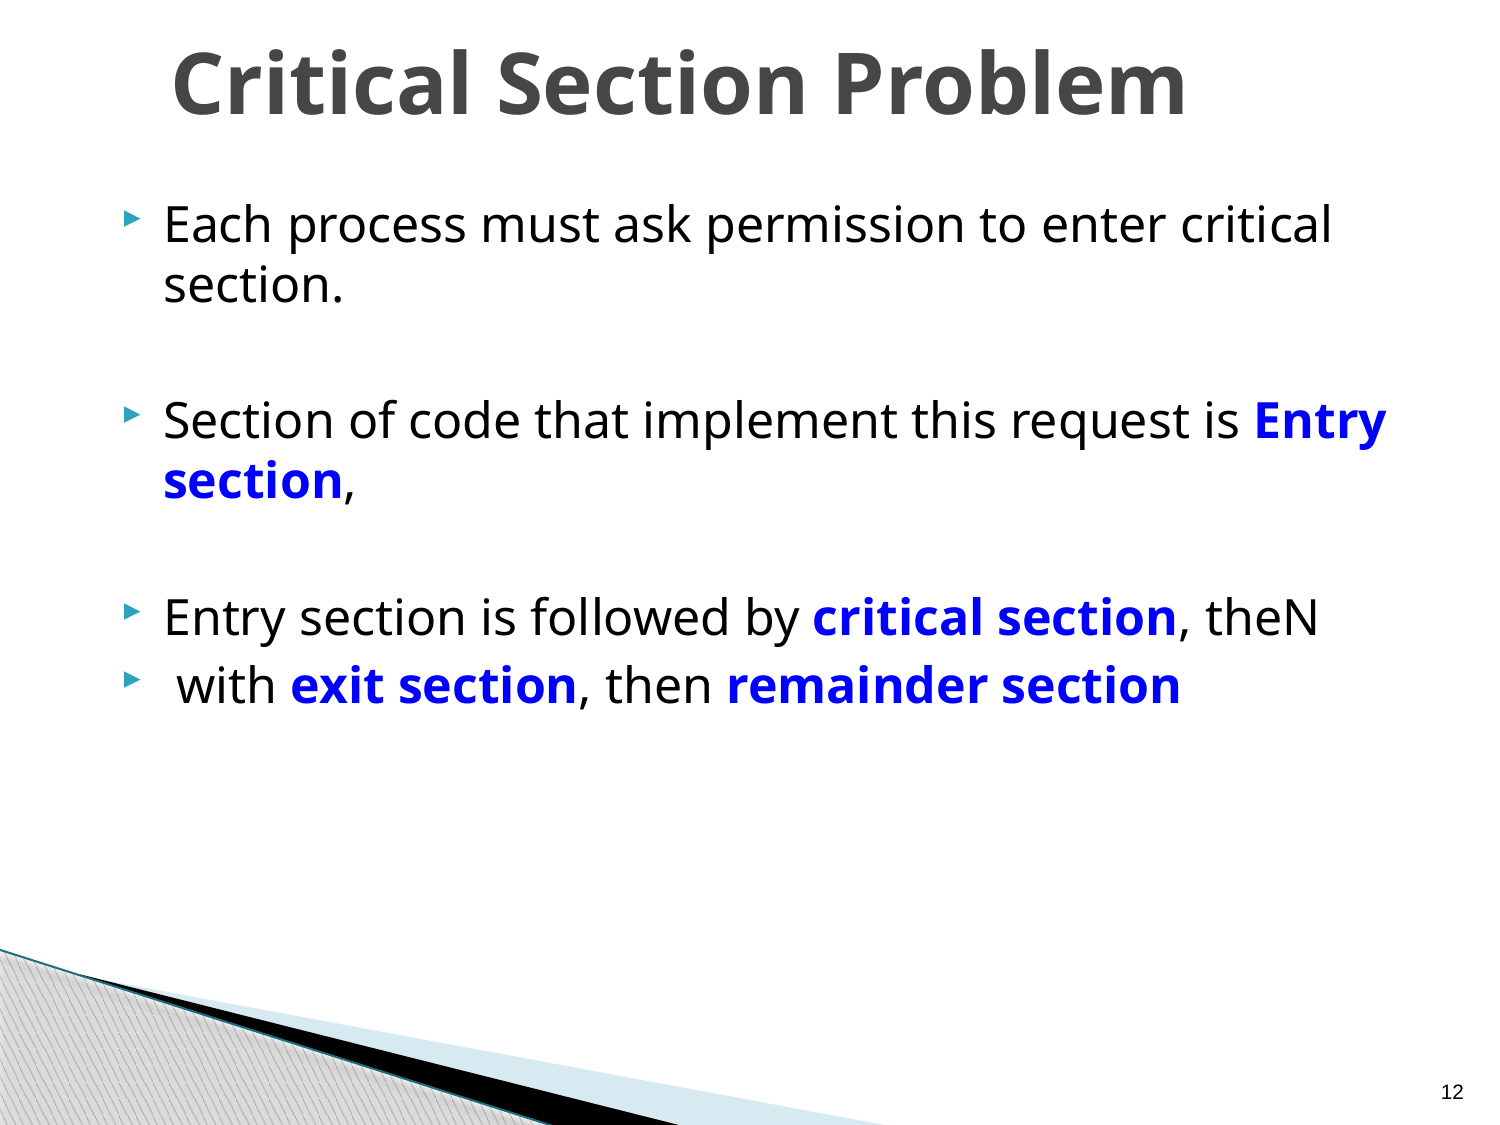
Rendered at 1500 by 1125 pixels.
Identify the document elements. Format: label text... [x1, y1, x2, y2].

list Each process must ask permission to enter critical section. Section of code that implement this request is Entry section, Entry section is followed by critical section, theN with exit section, then remainder section [88, 184, 1414, 1059]
slide_number 12 [1418, 1051, 1479, 1112]
title Critical Section Problem [159, 0, 1500, 161]
